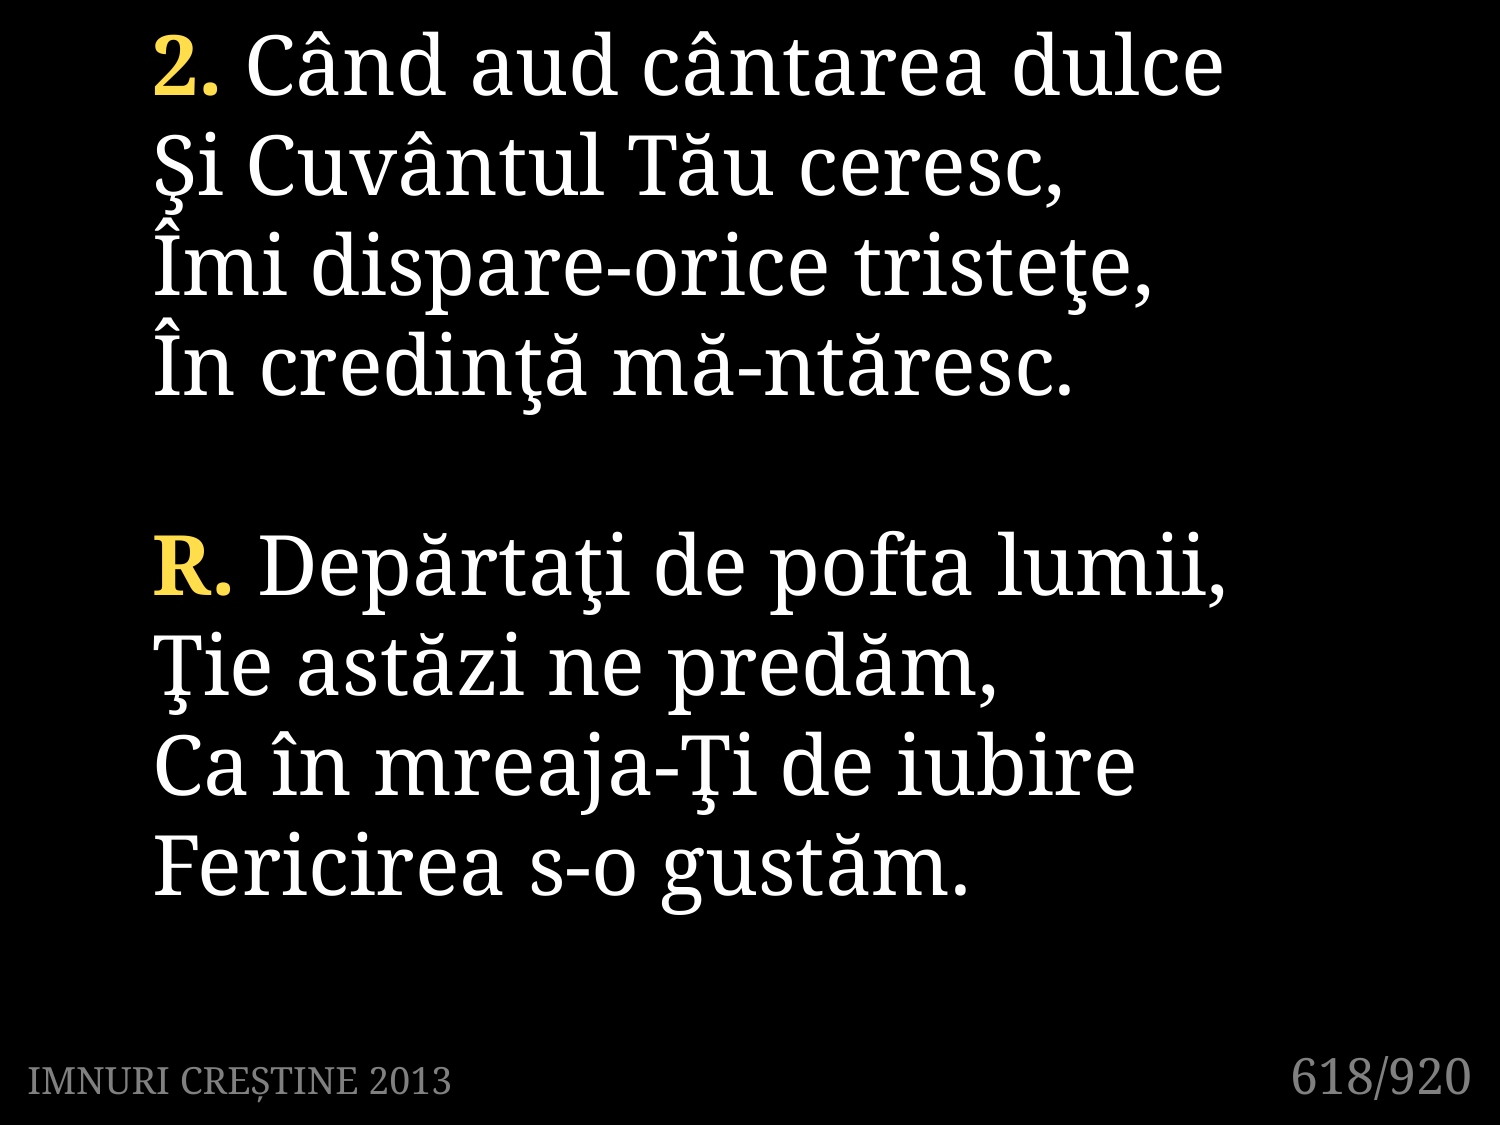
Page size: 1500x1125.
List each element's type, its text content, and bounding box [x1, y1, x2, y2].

text_box 2. Când aud cântarea dulce Şi Cuvântul Tău ceresc, Îmi dispare-orice tristeţe, În credinţă mă-ntăresc. R. Depărtaţi de pofta lumii, Ţie astăzi ne predăm, Ca în mreaja-Ţi de iubire Fericirea s-o gustăm. [137, 4, 1500, 920]
text_box 618/920 [637, 1037, 1488, 1113]
text_box IMNURI CREȘTINE 2013 [12, 1049, 637, 1110]
